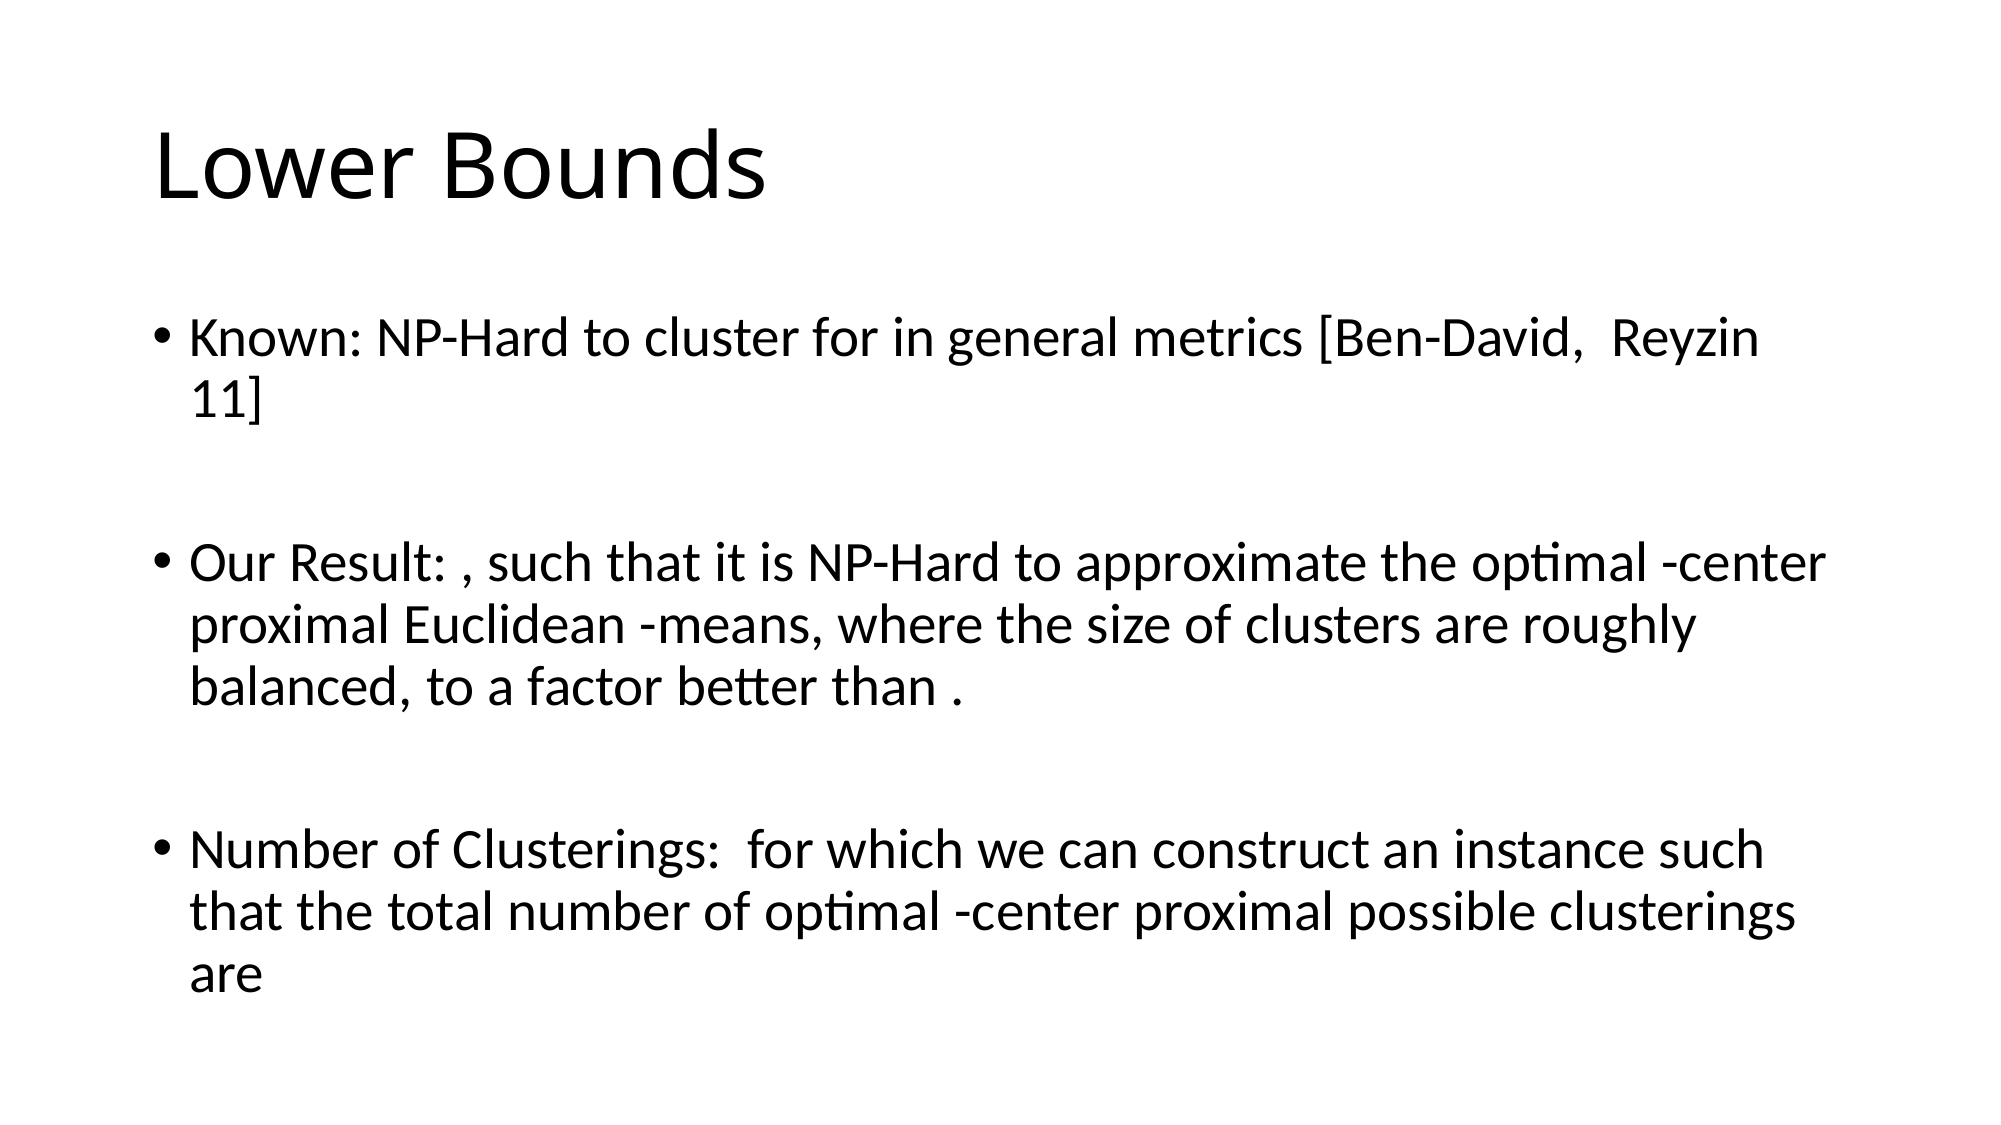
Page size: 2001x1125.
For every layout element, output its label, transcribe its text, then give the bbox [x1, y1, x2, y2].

title Lower Bounds [137, 59, 1863, 278]
